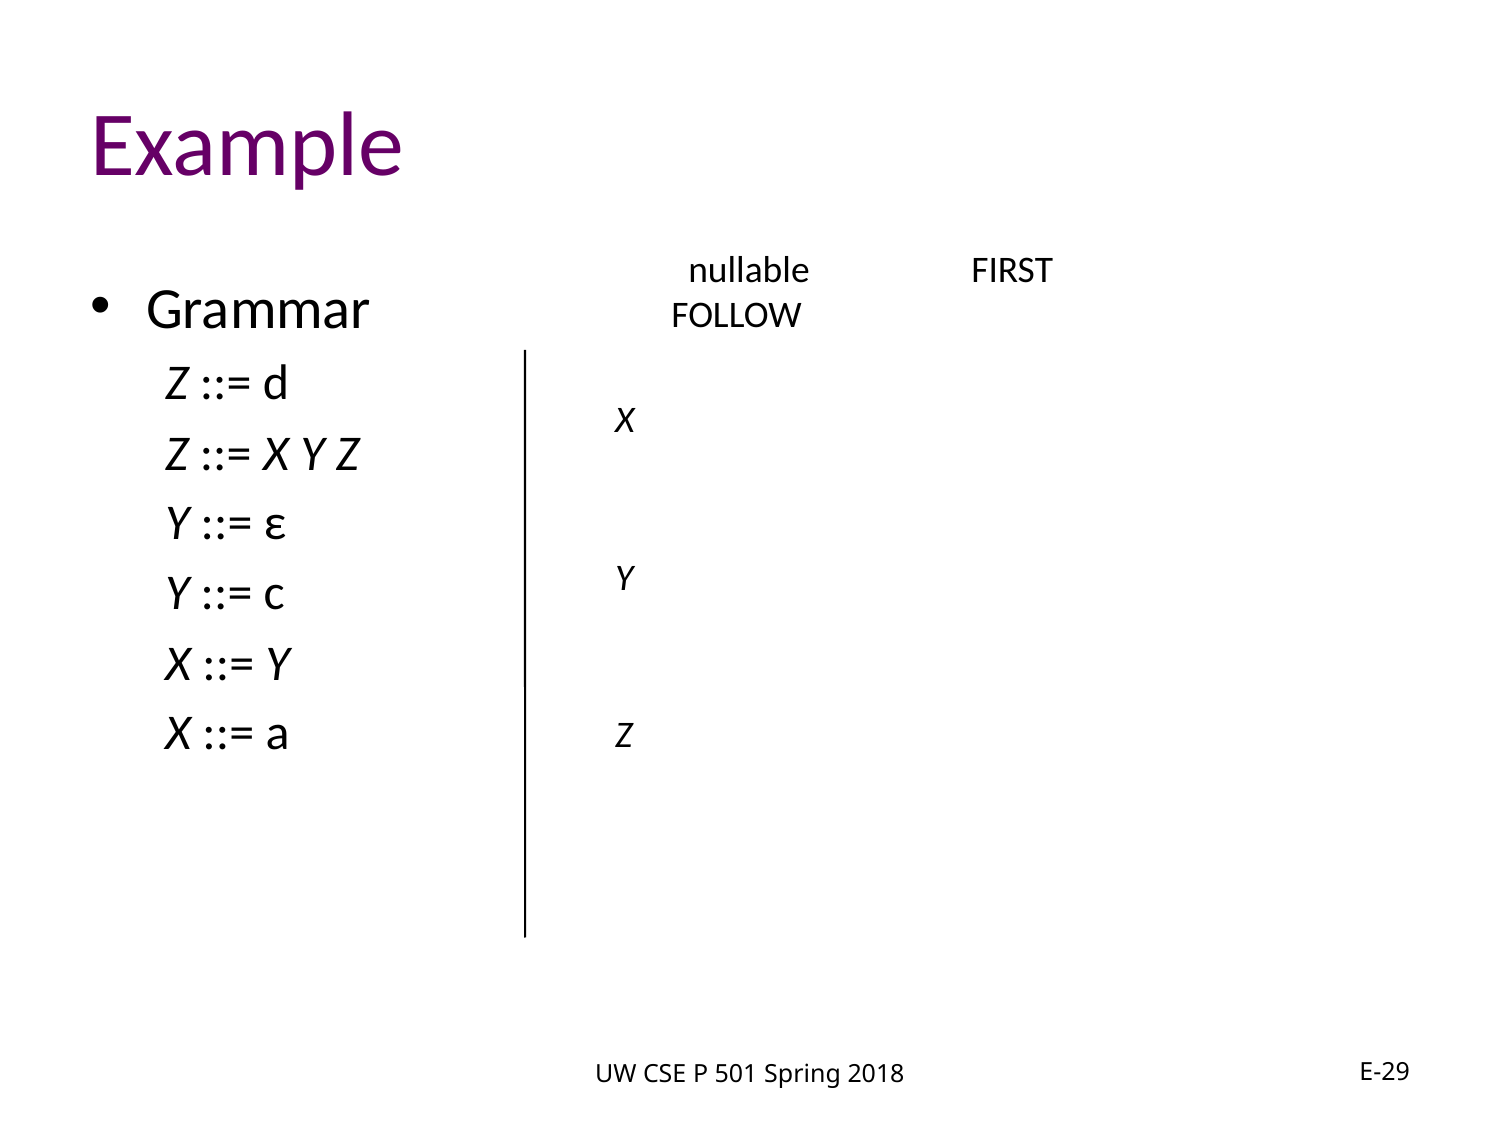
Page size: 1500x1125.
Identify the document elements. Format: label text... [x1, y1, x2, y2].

list nullable FIRST FOLLOW X Y Z [600, 237, 1413, 913]
list Grammar Z ::= d Z ::= X Y Z Y ::= ε Y ::= c X ::= Y X ::= a [75, 262, 738, 1005]
title Example [75, 45, 1425, 233]
footer UW CSE P 501 Spring 2018 [512, 1042, 988, 1103]
slide_number E-29 [1074, 1042, 1425, 1103]
